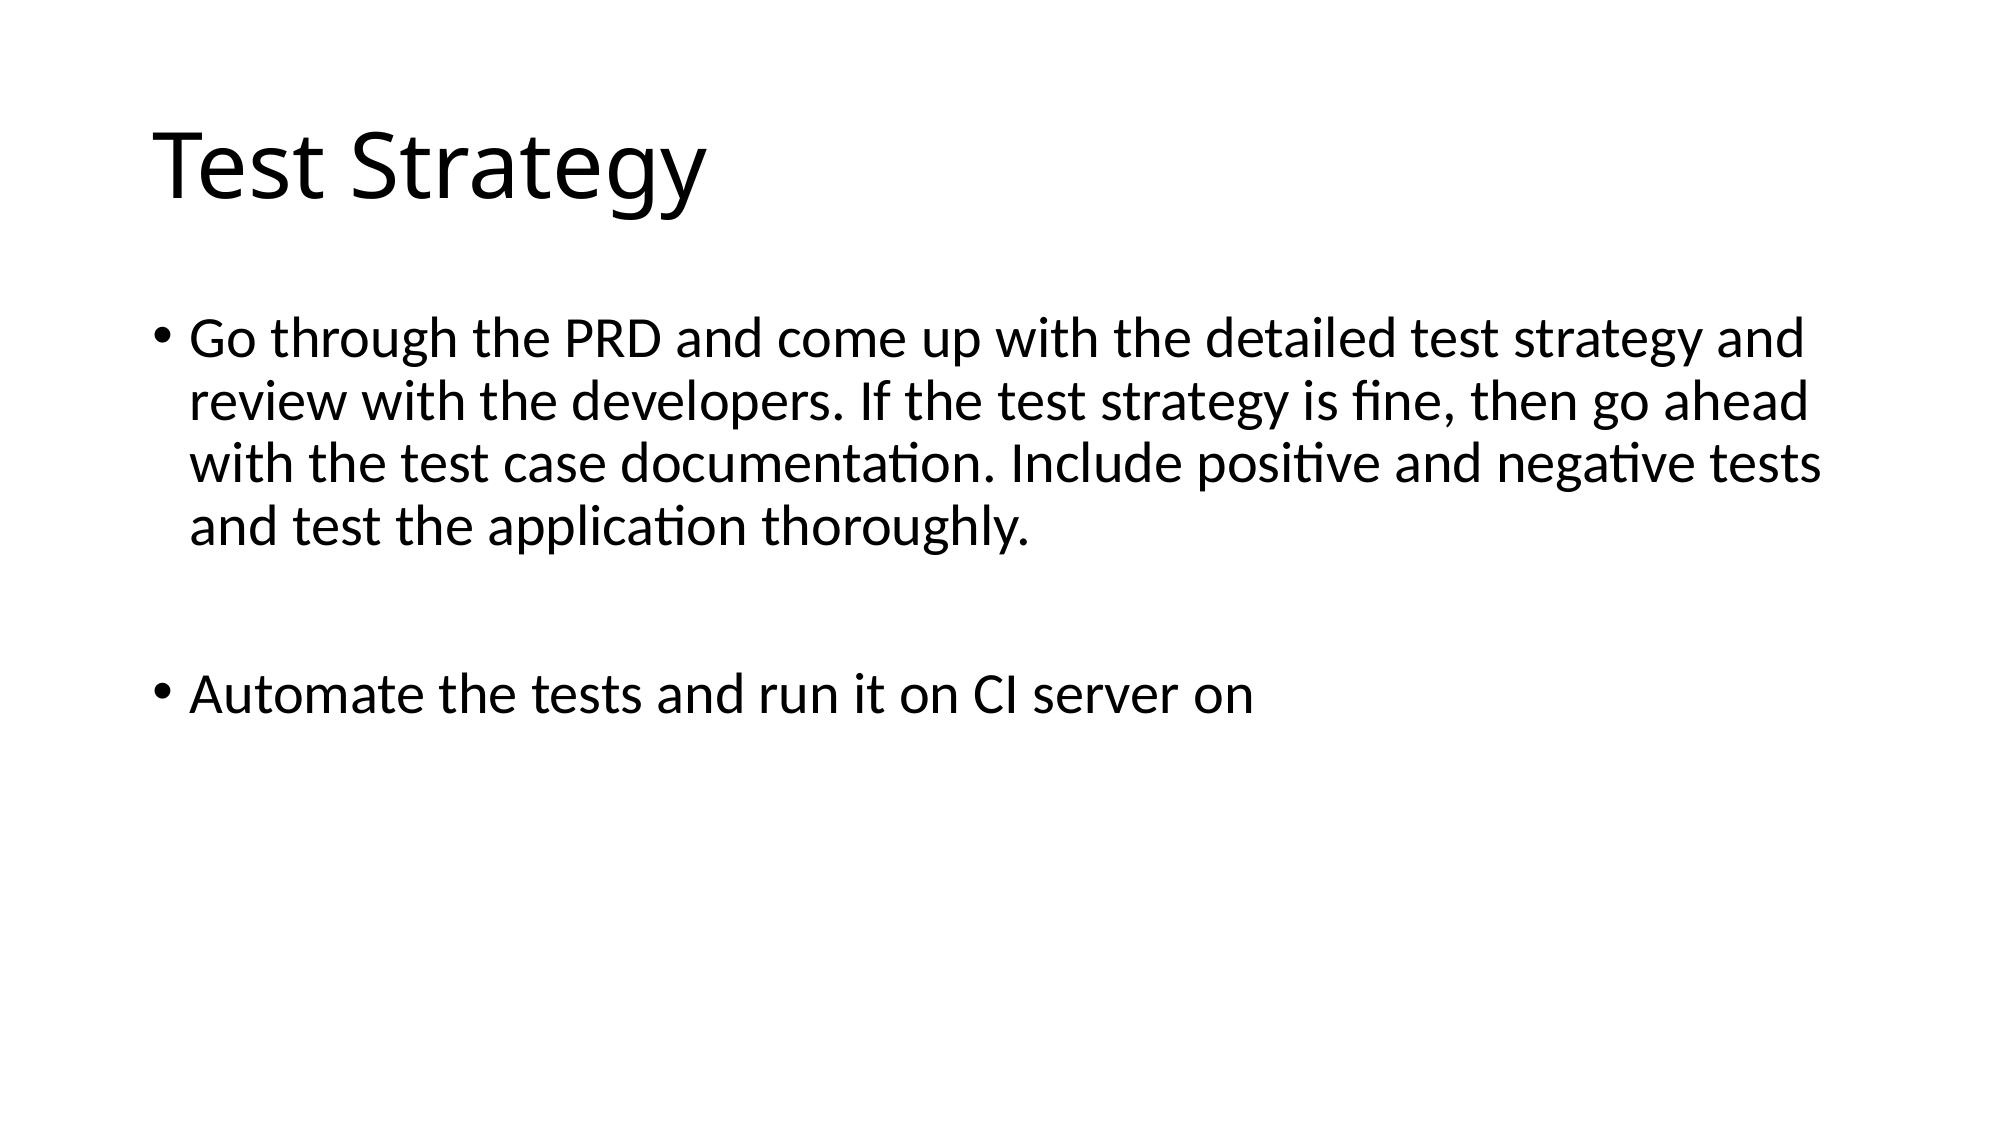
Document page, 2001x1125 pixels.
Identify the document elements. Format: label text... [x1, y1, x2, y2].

title Test Strategy [137, 59, 1863, 278]
list Go through the PRD and come up with the detailed test strategy and review with the developers. If the test strategy is fine, then go ahead with the test case documentation. Include positive and negative tests and test the application thoroughly. Automate the tests and run it on CI server on [137, 299, 1863, 1014]
